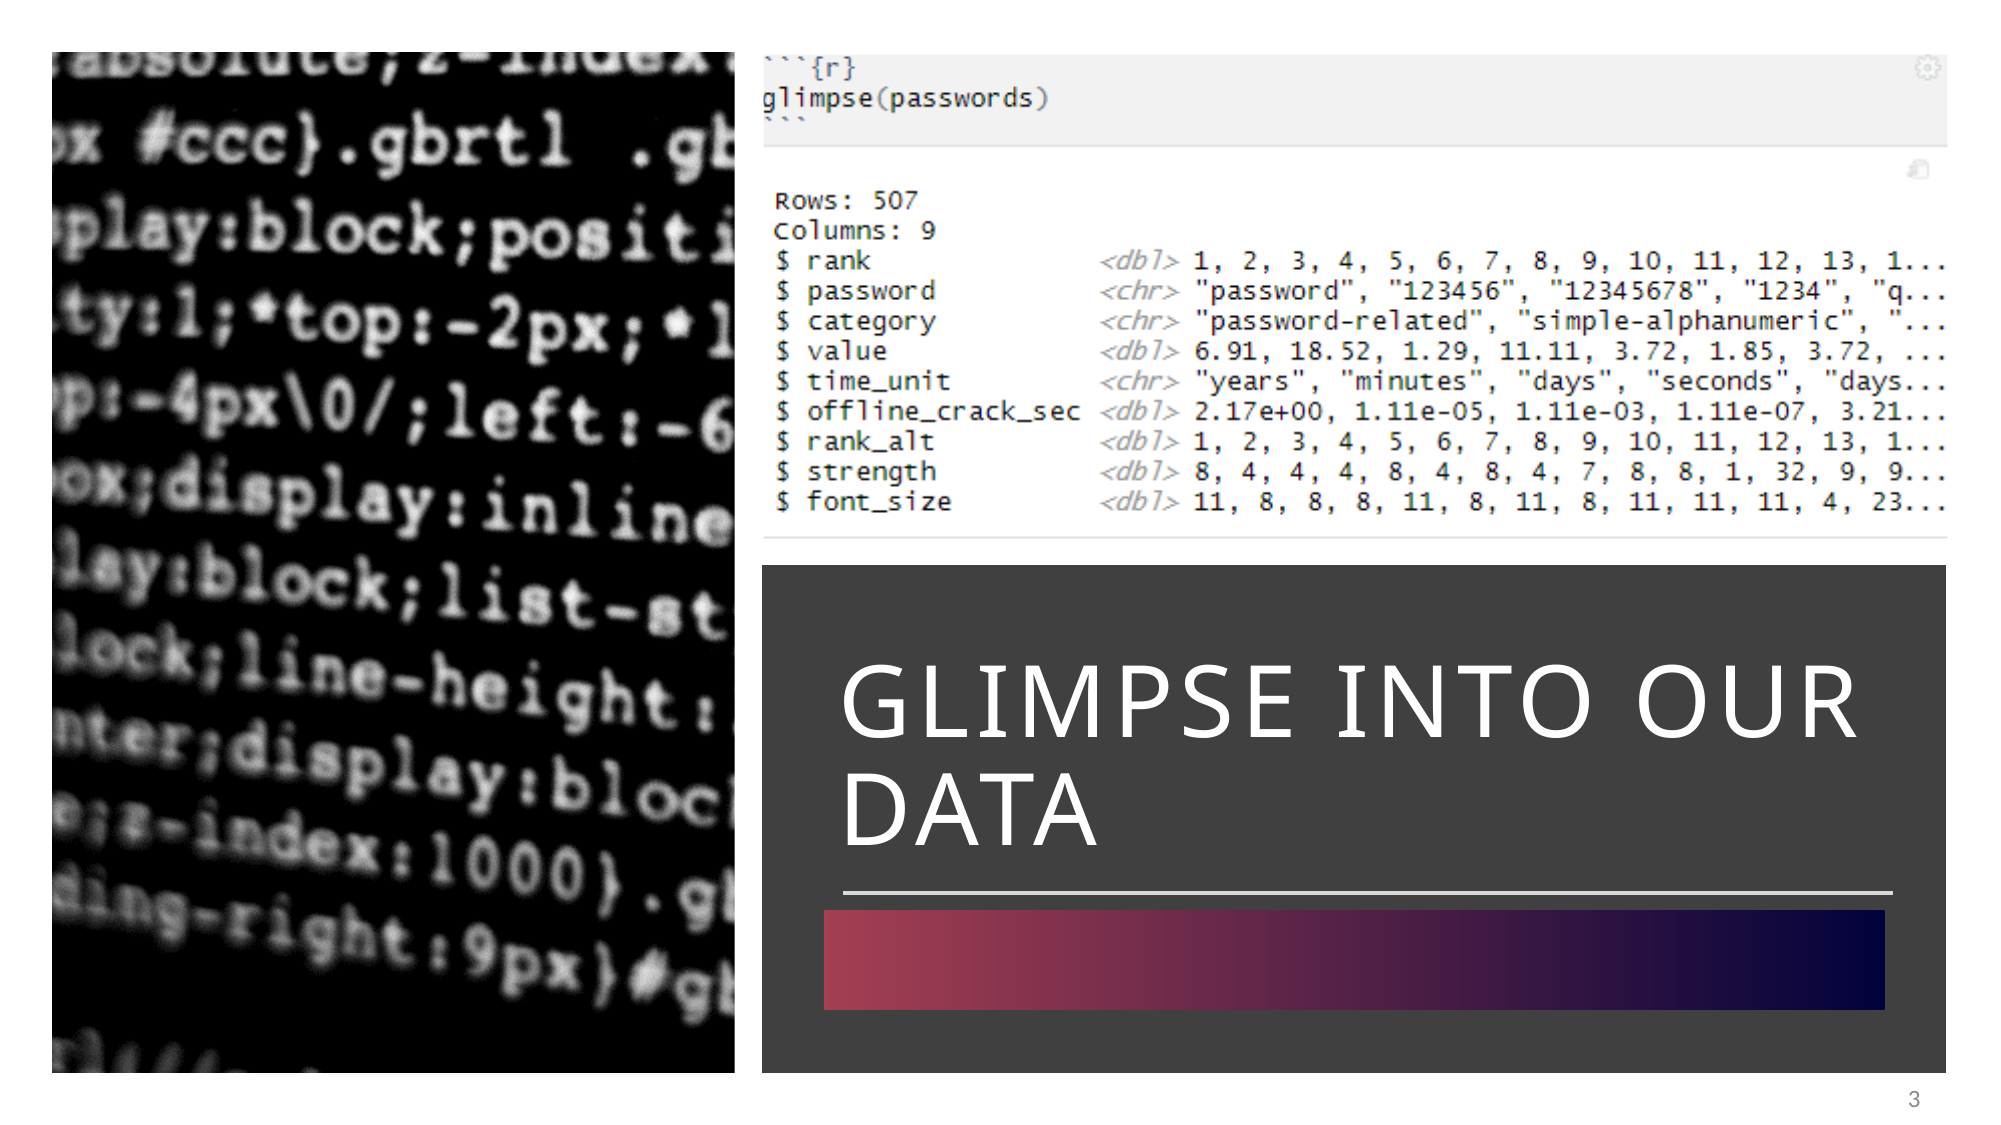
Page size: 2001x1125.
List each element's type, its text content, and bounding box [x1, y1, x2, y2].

picture [763, 49, 1948, 543]
list [823, 910, 1885, 1010]
title Glimpse into our data [823, 625, 1885, 875]
text_box [771, 575, 1937, 1064]
slide_number 3 [1485, 1072, 1936, 1123]
picture [52, 52, 735, 1073]
